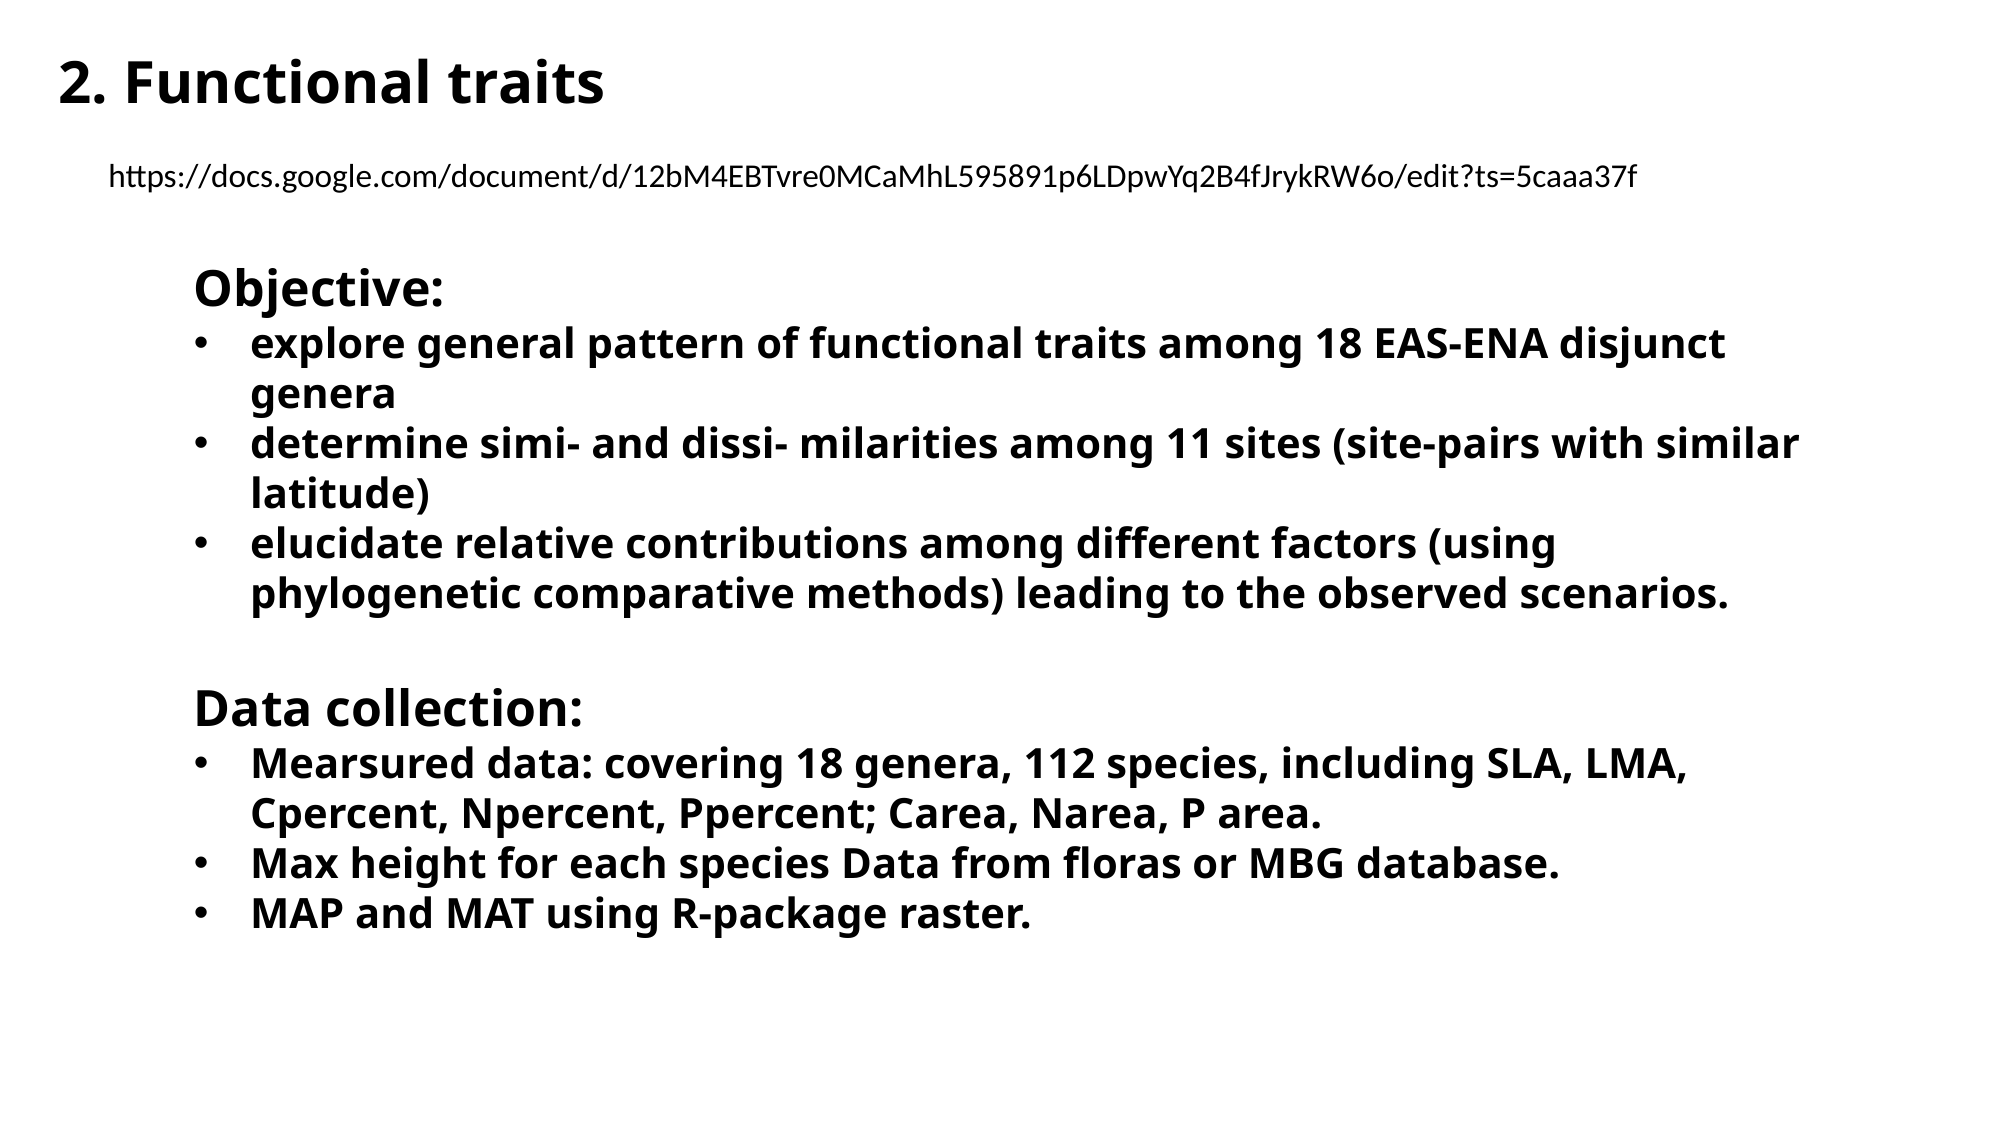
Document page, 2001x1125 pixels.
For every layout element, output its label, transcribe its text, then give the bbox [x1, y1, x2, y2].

text_box Objective: explore general pattern of functional traits among 18 EAS-ENA disjunct genera determine simi- and dissi- milarities among 11 sites (site-pairs with similar latitude) elucidate relative contributions among different factors (using phylogenetic comparative methods) leading to the observed scenarios. Data collection: Mearsured data: covering 18 genera, 112 species, including SLA, LMA, Cpercent, Npercent, Ppercent; Carea, Narea, P area. Max height for each species Data from floras or MBG database. MAP and MAT using R-package raster. [179, 249, 1821, 945]
text_box https://docs.google.com/document/d/12bM4EBTvre0MCaMhL595891p6LDpwYq2B4fJrykRW6o/edit?ts=5caaa37f [93, 146, 1951, 202]
text_box 2. Functional traits [43, 37, 984, 123]
